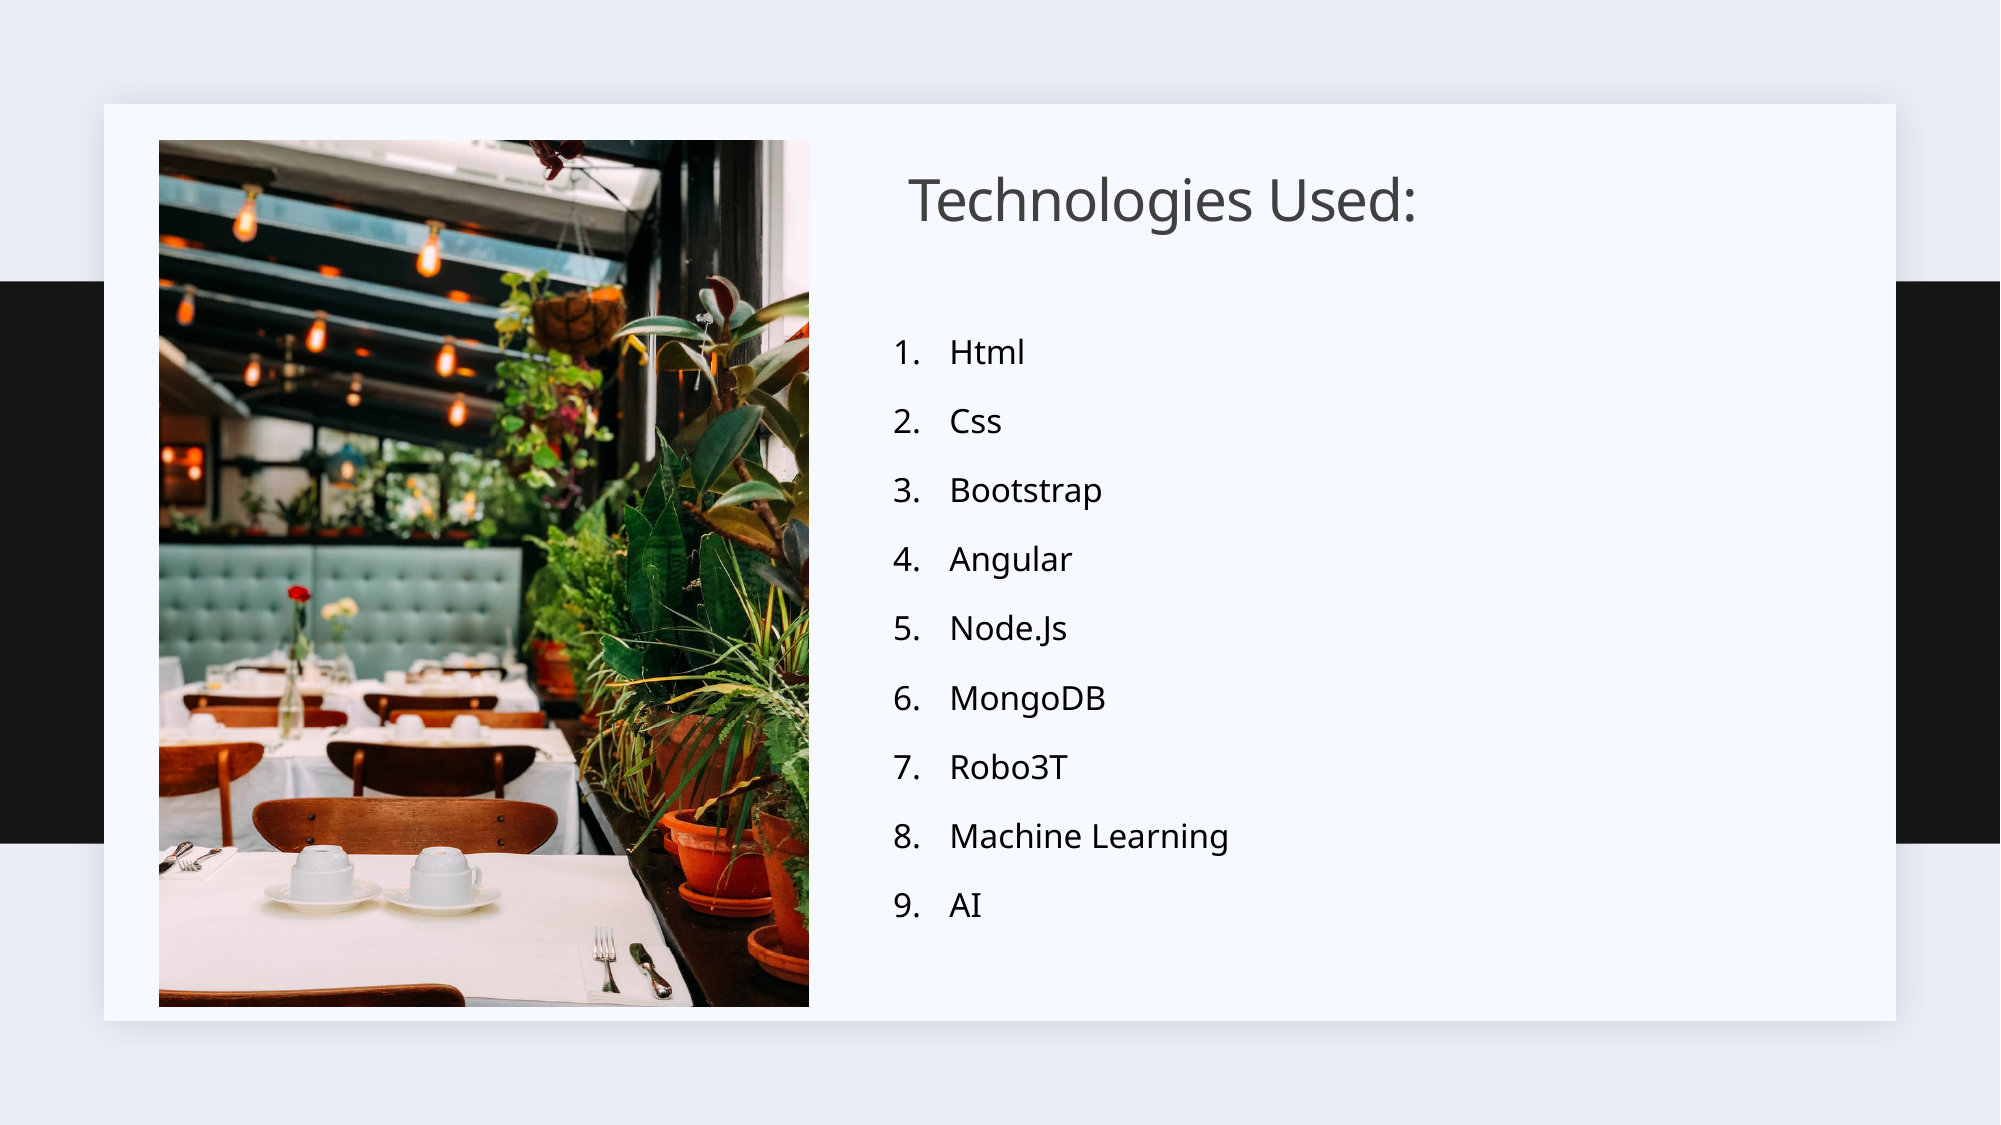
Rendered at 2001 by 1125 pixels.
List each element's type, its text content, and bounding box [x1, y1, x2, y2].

title Technologies Used: [893, 154, 1830, 251]
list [158, 139, 810, 1008]
list Html Css Bootstrap Angular Node.Js MongoDB Robo3T Machine Learning AI [893, 323, 1830, 971]
